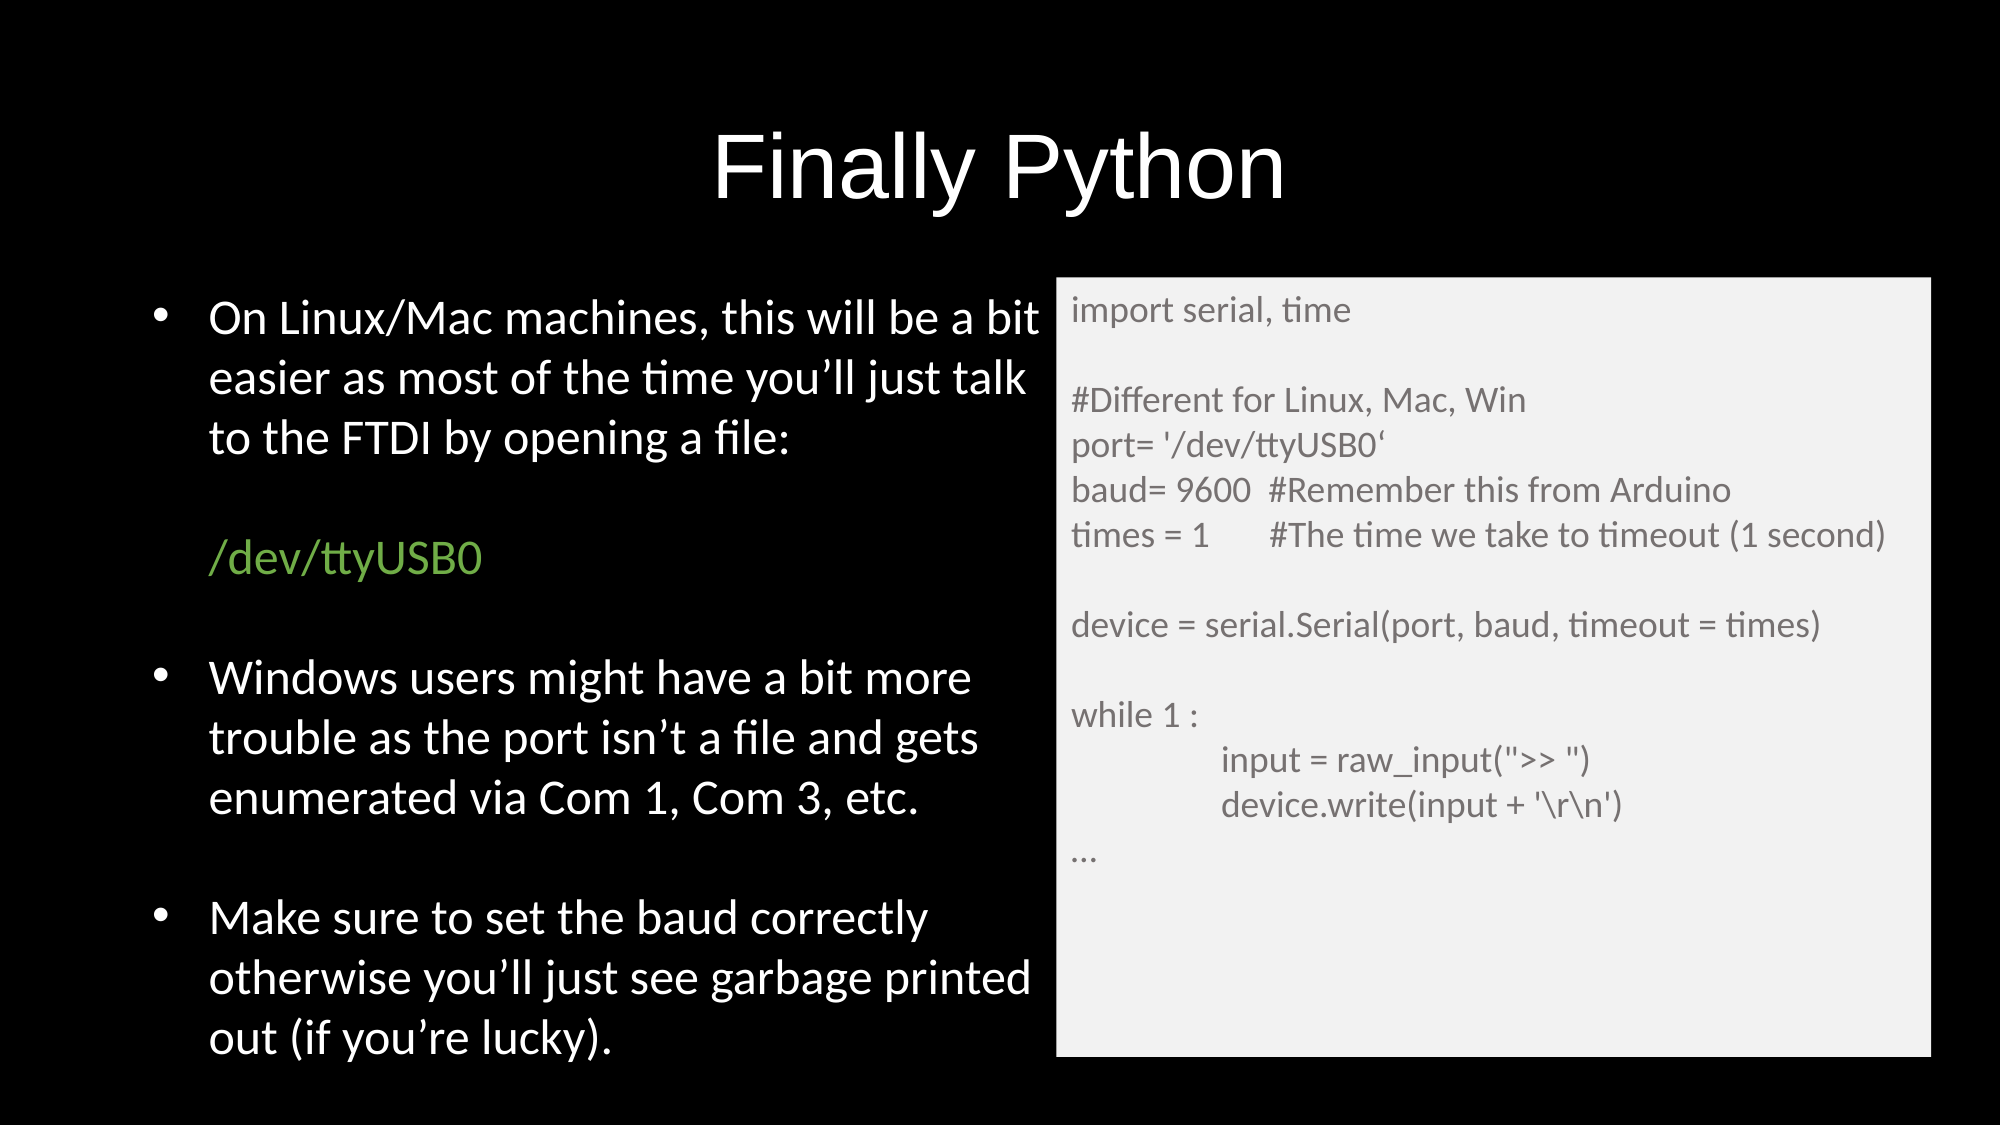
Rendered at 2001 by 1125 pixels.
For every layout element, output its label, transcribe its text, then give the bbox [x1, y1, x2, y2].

text_box On Linux/Mac machines, this will be a bit easier as most of the time you’ll just talk to the FTDI by opening a file: /dev/ttyUSB0 Windows users might have a bit more trouble as the port isn’t a file and gets enumerated via Com 1, Com 3, etc. Make sure to set the baud correctly otherwise you’ll just see garbage printed out (if you’re lucky). [137, 277, 1057, 1072]
title Finally Python [137, 59, 1863, 277]
text_box import serial, time #Different for Linux, Mac, Win port= '/dev/ttyUSB0‘ baud= 9600 #Remember this from Arduino times = 1 #The time we take to timeout (1 second) device = serial.Serial(port, baud, timeout = times) while 1 : input = raw_input(">> ") device.write(input + '\r\n') … [1057, 277, 1932, 1057]
